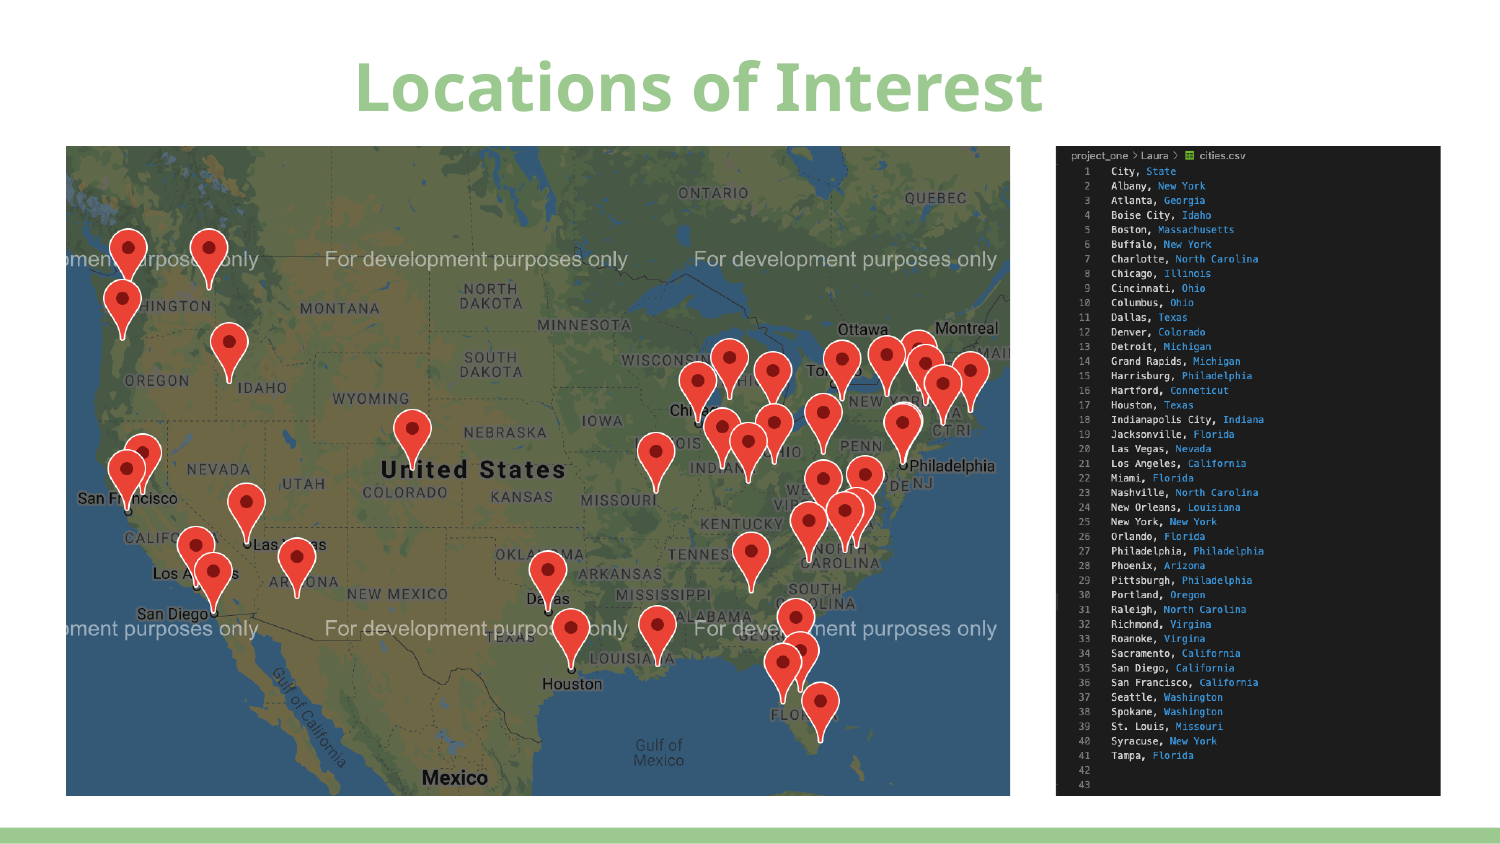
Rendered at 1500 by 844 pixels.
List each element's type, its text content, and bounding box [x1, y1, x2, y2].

picture [65, 146, 1011, 796]
picture [1055, 146, 1441, 796]
title Locations of Interest [0, 29, 1398, 133]
